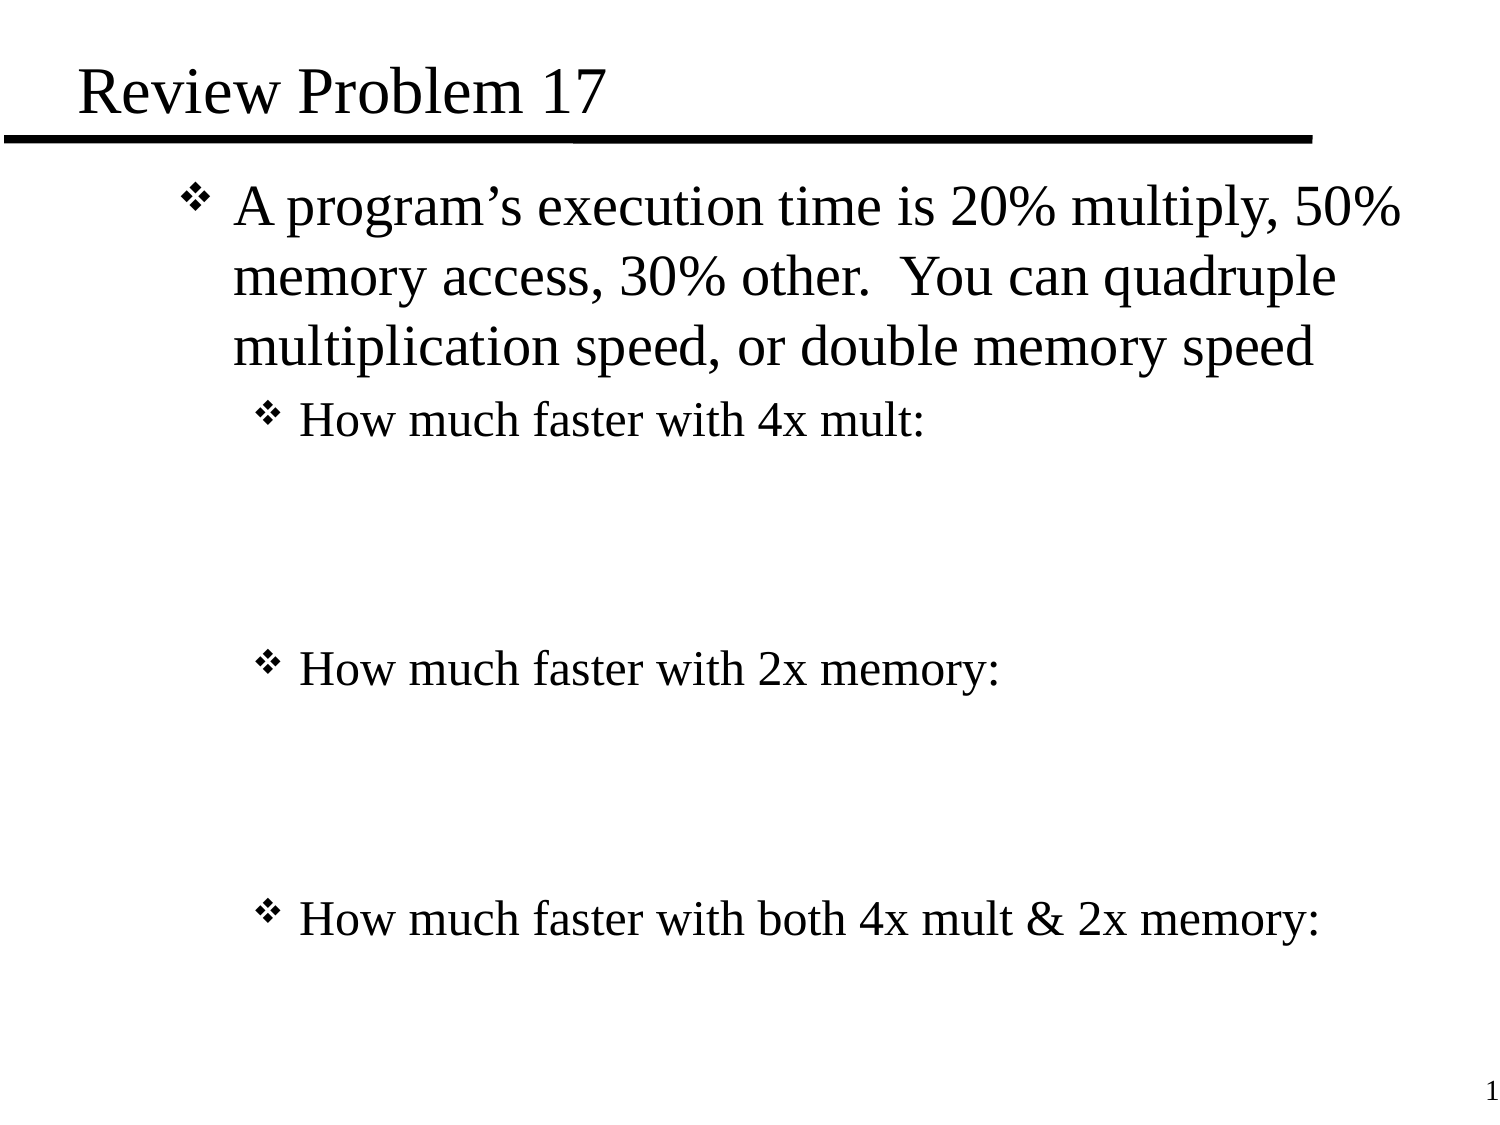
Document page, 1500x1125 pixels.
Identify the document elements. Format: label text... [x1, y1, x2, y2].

title Review Problem 17 [62, 50, 1332, 135]
list A program’s execution time is 20% multiply, 50% memory access, 30% other. You can quadruple multiplication speed, or double memory speed How much faster with 4x mult: How much faster with 2x memory: How much faster with both 4x mult & 2x memory: [162, 159, 1438, 1040]
